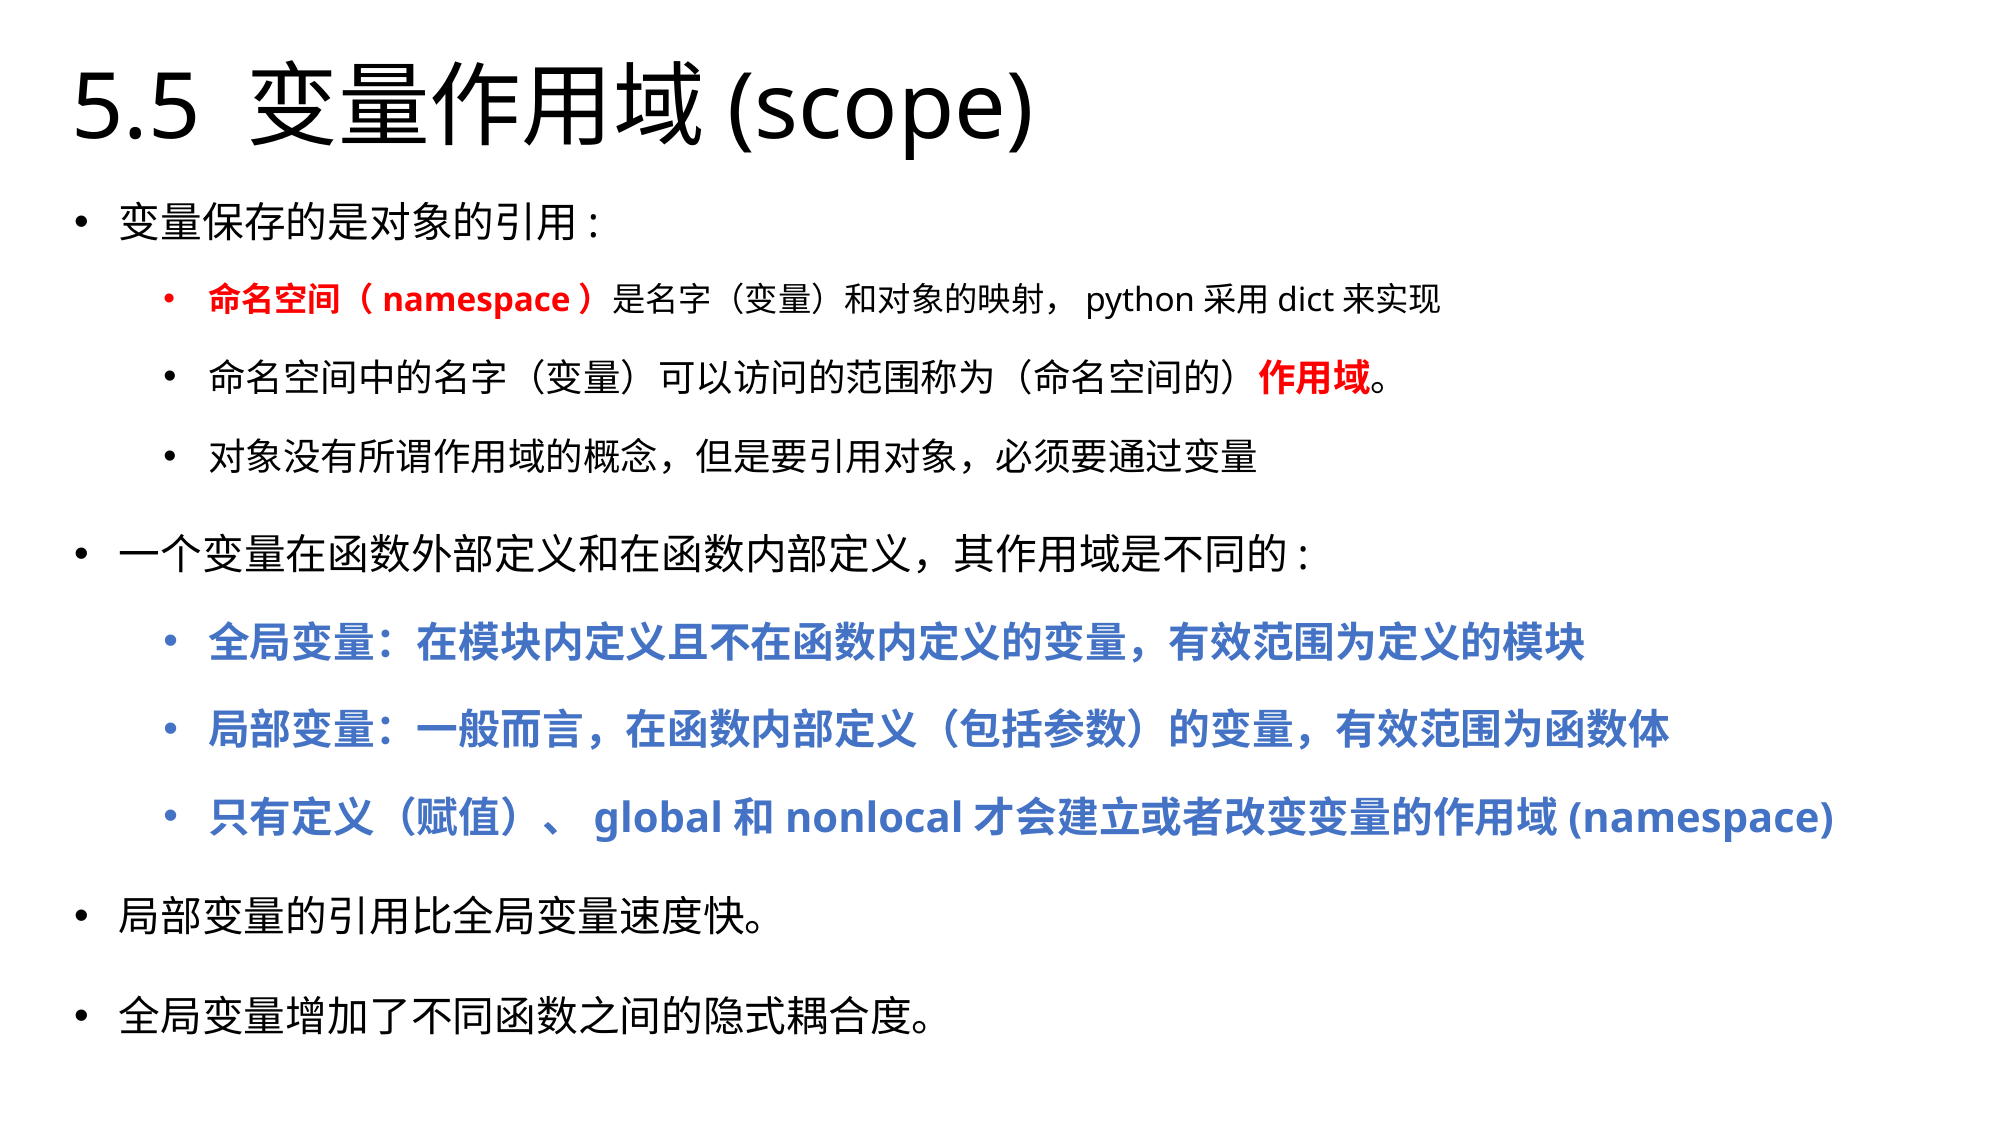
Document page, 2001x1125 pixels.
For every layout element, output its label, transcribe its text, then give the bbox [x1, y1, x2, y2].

text_box 变量保存的是对象的引用: 命名空间（namespace）是名字（变量）和对象的映射，python采用dict来实现 命名空间中的名字（变量）可以访问的范围称为（命名空间的）作用域。 对象没有所谓作用域的概念，但是要引用对象，必须要通过变量 一个变量在函数外部定义和在函数内部定义，其作用域是不同的: 全局变量：在模块内定义且不在函数内定义的变量，有效范围为定义的模块 局部变量：一般而言，在函数内部定义（包括参数）的变量，有效范围为函数体 只有定义（赋值）、global和nonlocal才会建立或者改变变量的作用域(namespace) 局部变量的引用比全局变量速度快。 全局变量增加了不同函数之间的隐式耦合度。 [56, 162, 1856, 567]
title 5.5 变量作用域(scope) [56, 0, 1782, 162]
